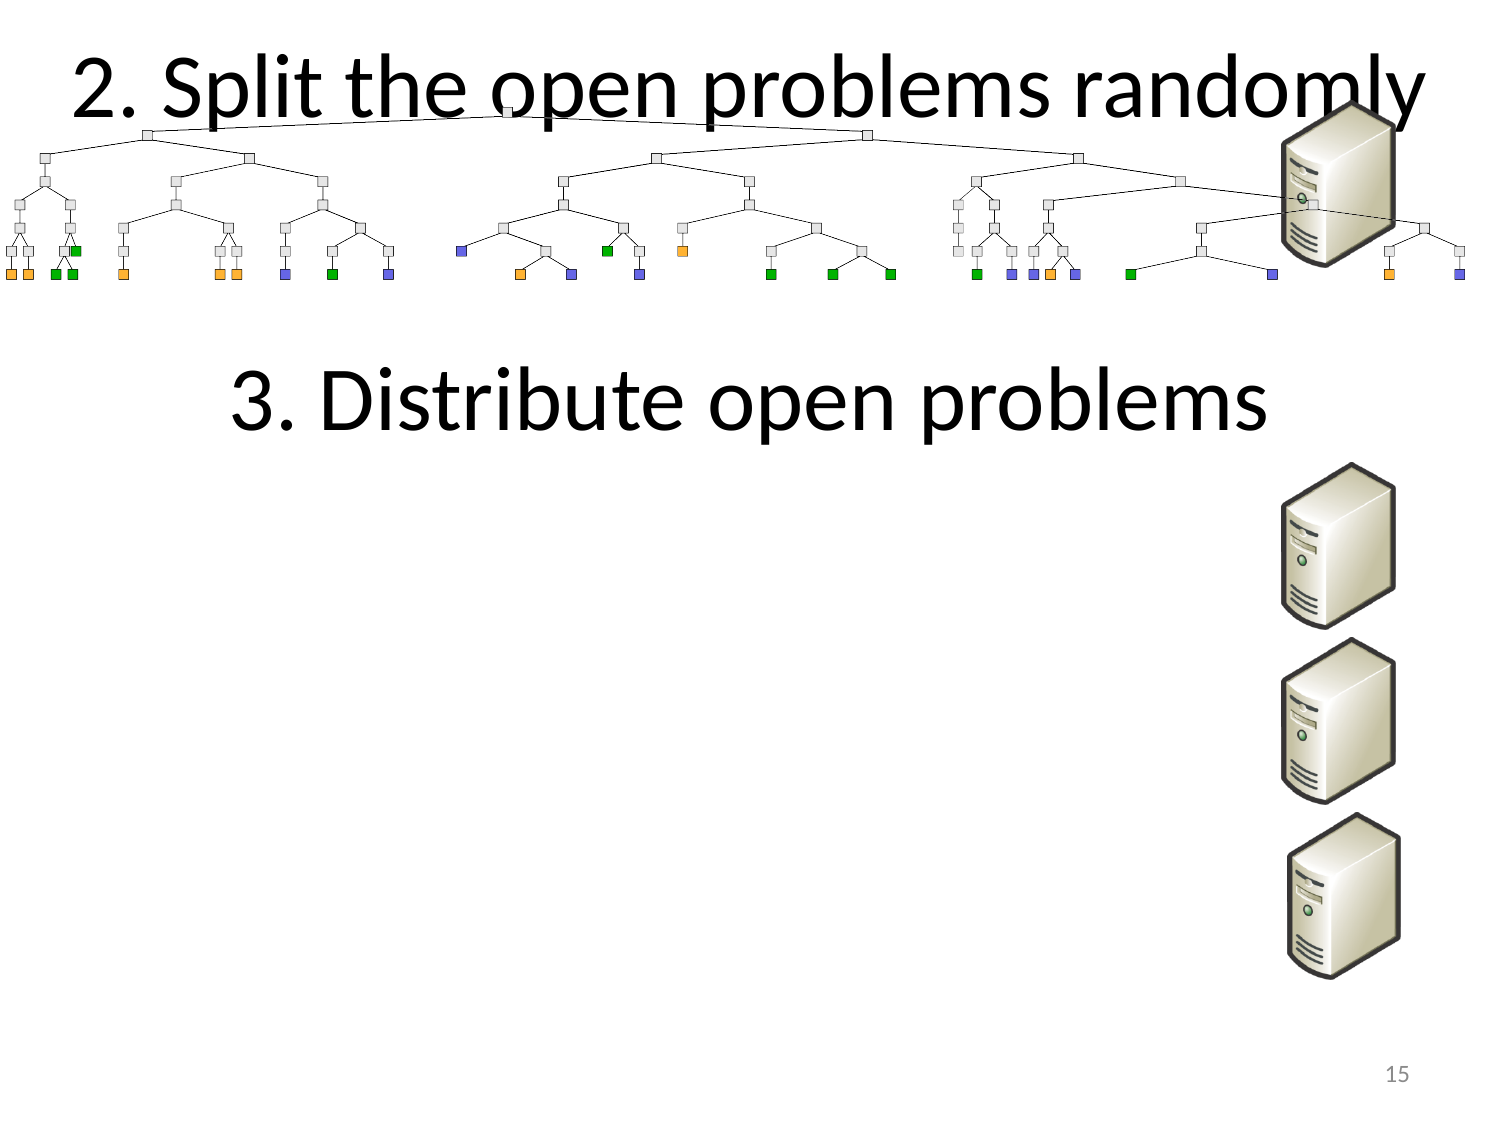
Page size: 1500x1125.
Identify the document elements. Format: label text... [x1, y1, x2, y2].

picture [1281, 637, 1396, 806]
picture [0, 100, 1500, 631]
title 2. Split the open problems randomly [37, 0, 1463, 96]
slide_number 15 [1074, 1042, 1425, 1103]
picture [1287, 812, 1402, 981]
